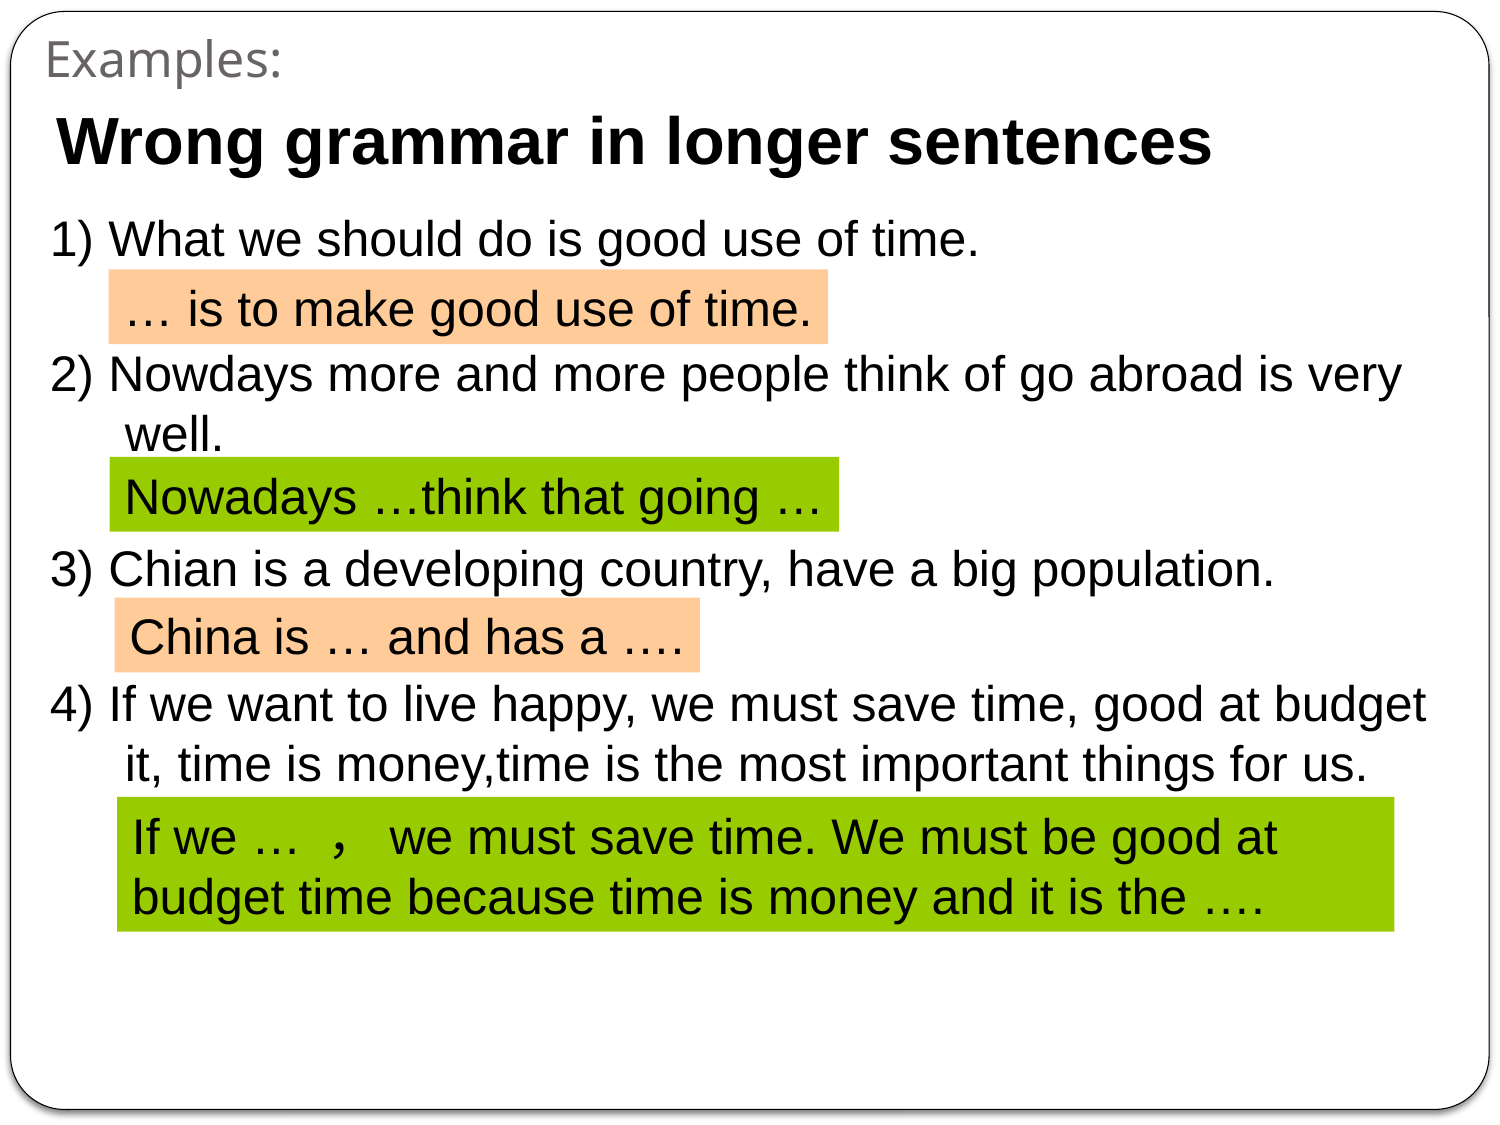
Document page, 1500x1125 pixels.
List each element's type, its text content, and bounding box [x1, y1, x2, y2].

text_box Nowadays …think that going … [109, 456, 840, 532]
text_box China is … and has a …. [114, 597, 700, 673]
text_box If we … ，we must save time. We must be good at budget time because time is money and it is the …. [117, 796, 1395, 932]
text_box 1) What we should do is good use of time. 2) Nowdays more and more people think of go abroad is very well. 3) Chian is a developing country, have a big population. 4) If we want to live happy, we must save time, good at budget it, time is money,time is the most important things for us. [35, 199, 1471, 1057]
text_box Wrong grammar in longer sentences [41, 90, 1429, 176]
title Examples: [29, 19, 1418, 103]
text_box … is to make good use of time. [108, 269, 829, 345]
